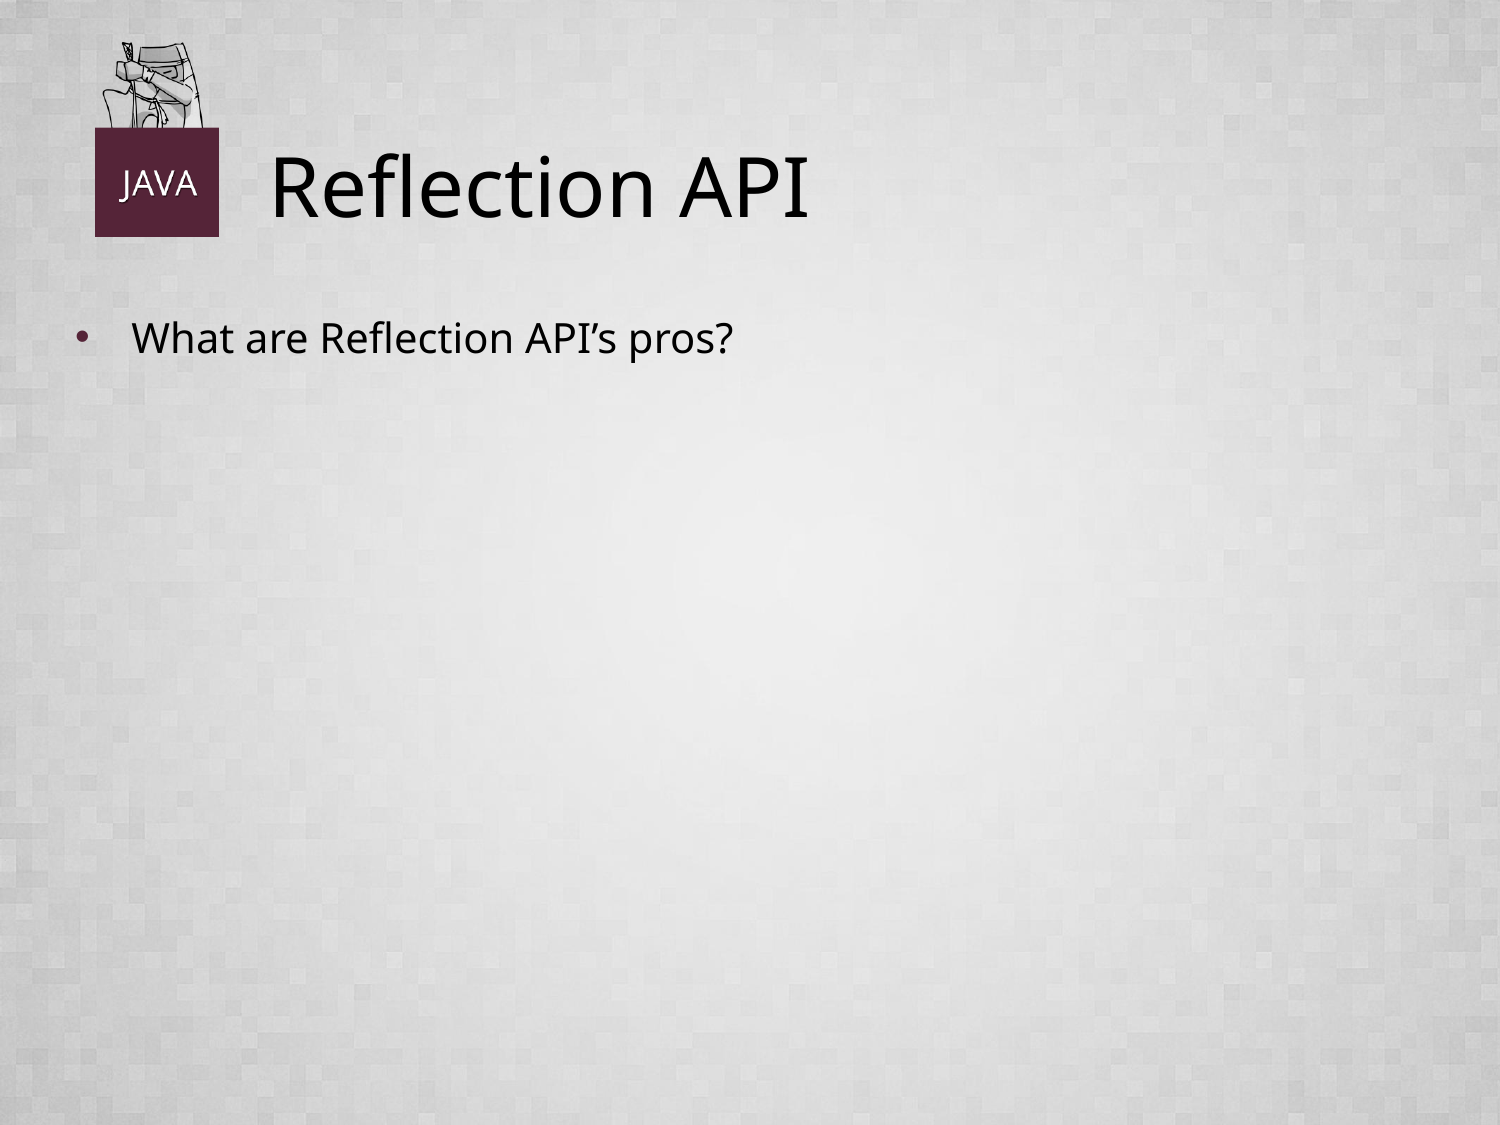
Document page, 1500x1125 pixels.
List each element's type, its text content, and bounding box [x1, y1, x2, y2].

text_box What are Reflection API’s pros? [60, 278, 1395, 704]
title Reflection API [253, 90, 1500, 279]
picture [0, 0, 1500, 1125]
